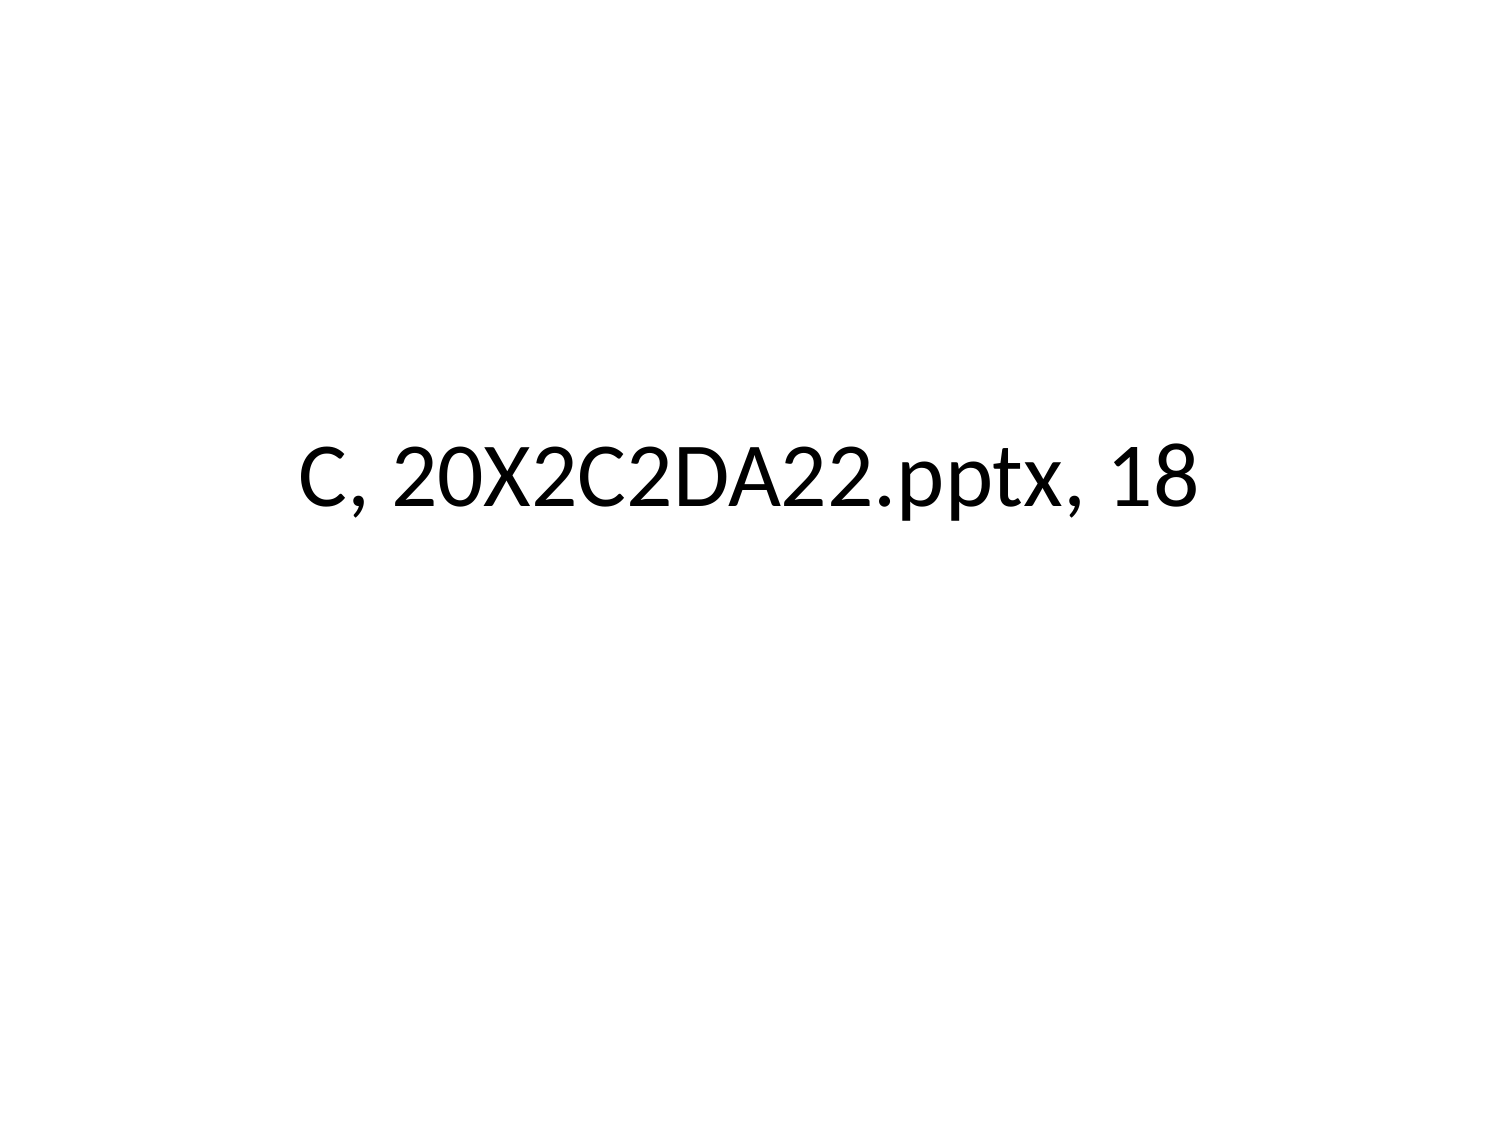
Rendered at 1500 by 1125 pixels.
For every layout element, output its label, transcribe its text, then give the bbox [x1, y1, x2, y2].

title C, 20X2C2DA22.pptx, 18 [112, 349, 1388, 591]
